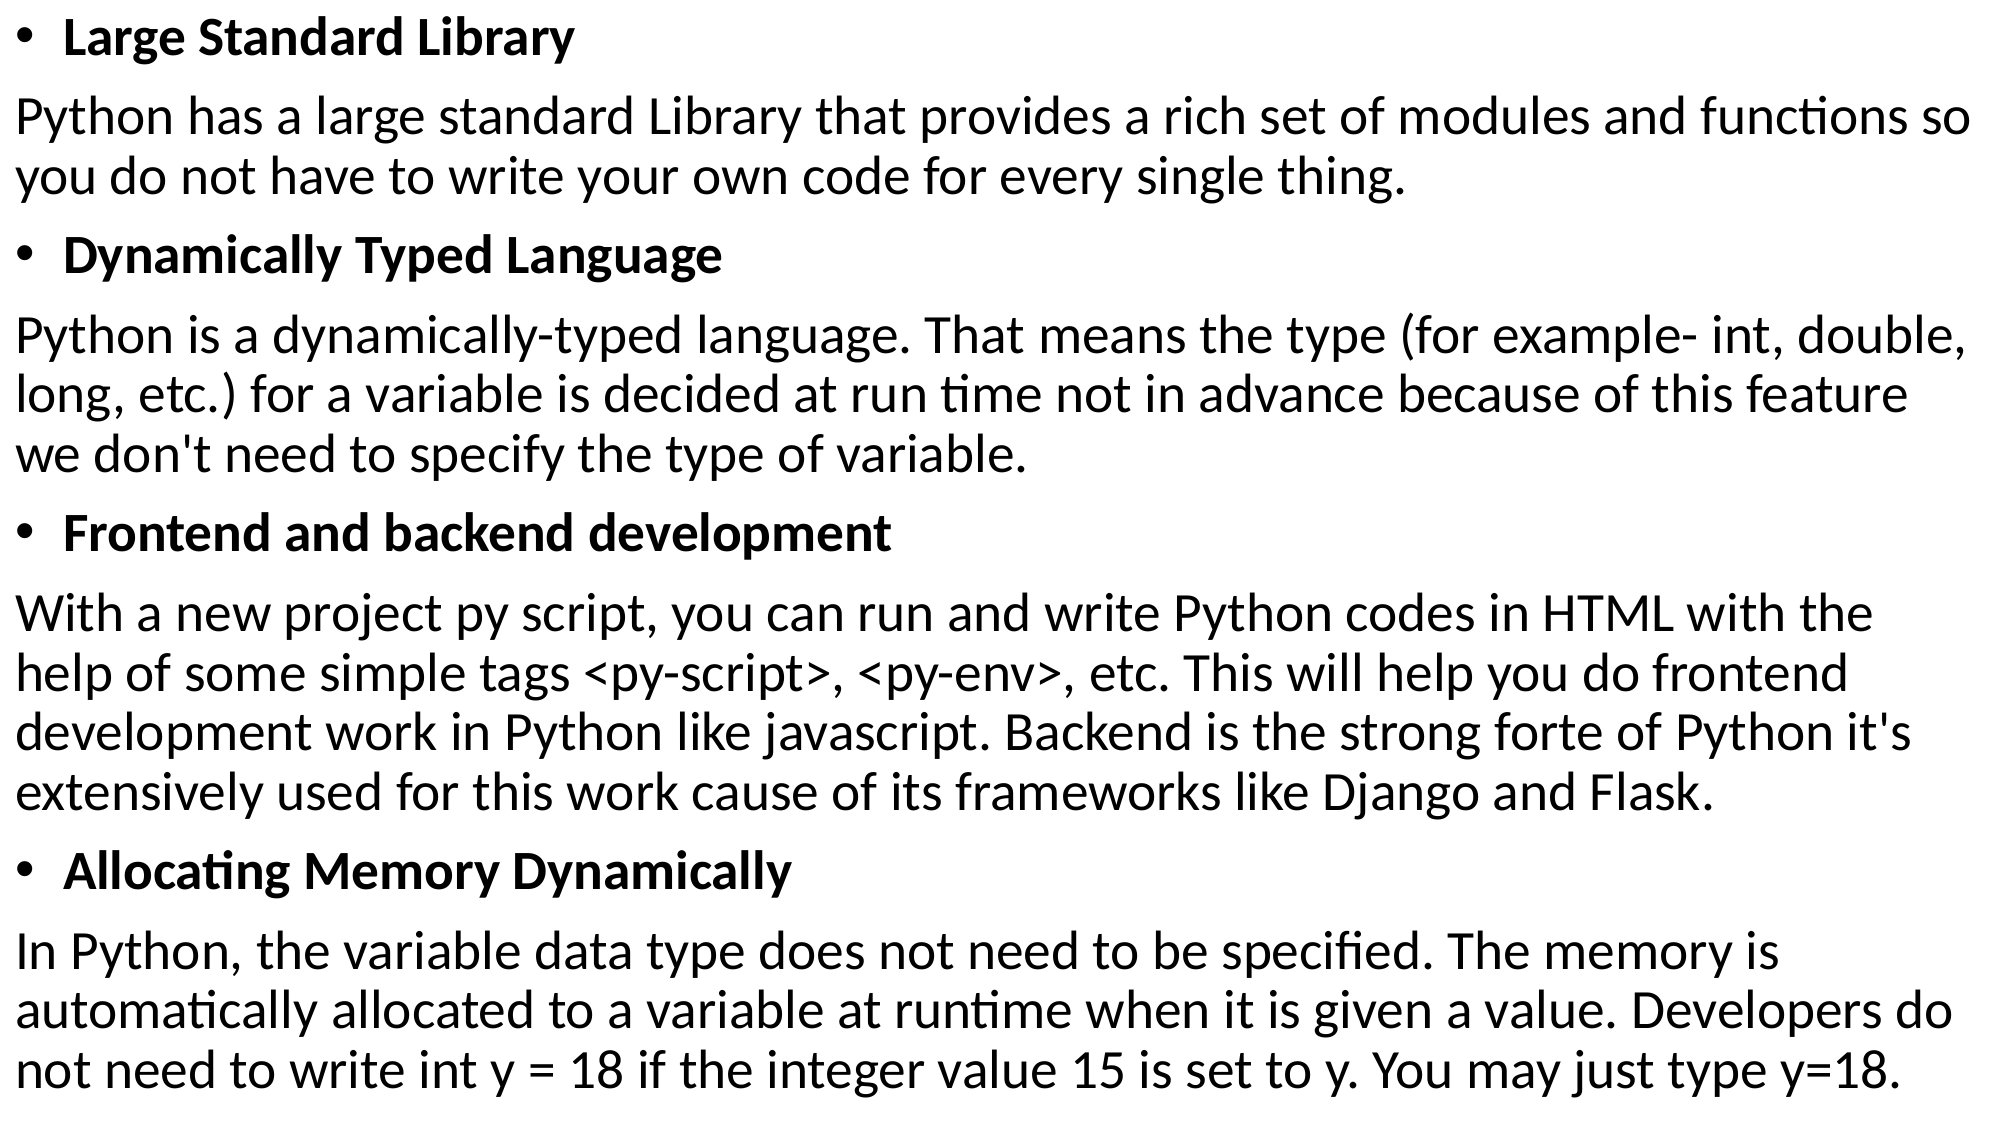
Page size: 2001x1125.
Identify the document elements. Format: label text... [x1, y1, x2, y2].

list Large Standard Library Python has a large standard Library that provides a rich set of modules and functions so you do not have to write your own code for every single thing. Dynamically Typed Language Python is a dynamically-typed language. That means the type (for example- int, double, long, etc.) for a variable is decided at run time not in advance because of this feature we don't need to specify the type of variable. Frontend and backend development With a new project py script, you can run and write Python codes in HTML with the help of some simple tags <py-script>, <py-env>, etc. This will help you do frontend development work in Python like javascript. Backend is the strong forte of Python it's extensively used for this work cause of its frameworks like Django and Flask. Allocating Memory Dynamically In Python, the variable data type does not need to be specified. The memory is automatically allocated to a variable at runtime when it is given a value. Developers do not need to write int y = 18 if the integer value 15 is set to y. You may just type y=18. [0, 0, 2000, 1125]
